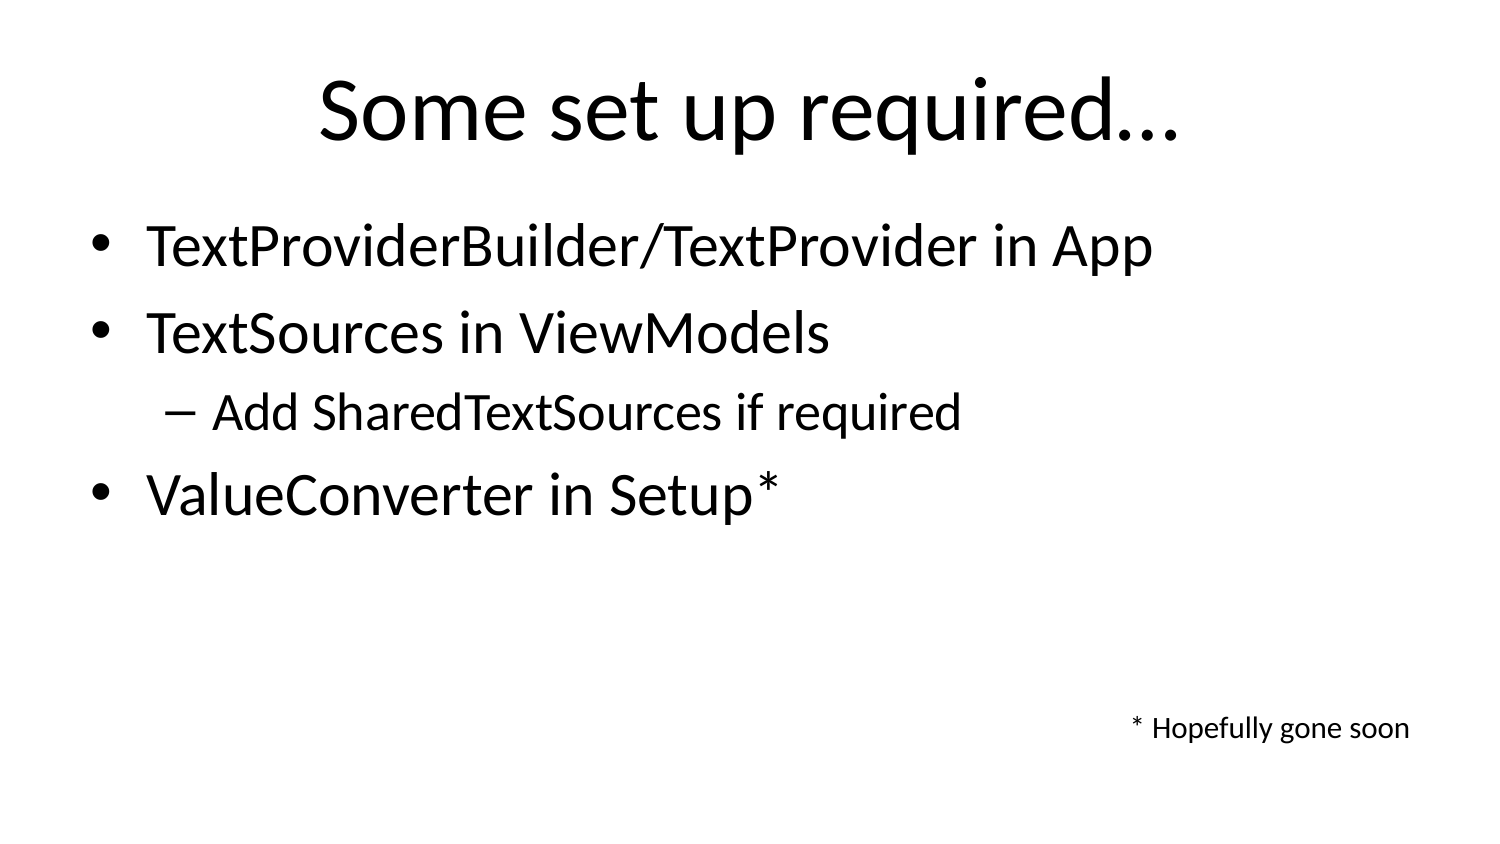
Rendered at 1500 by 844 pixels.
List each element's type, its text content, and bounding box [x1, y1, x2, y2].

list TextProviderBuilder/TextProvider in App TextSources in ViewModels Add SharedTextSources if required ValueConverter in Setup* * Hopefully gone soon [75, 196, 1425, 754]
title Some set up required… [75, 33, 1425, 175]
